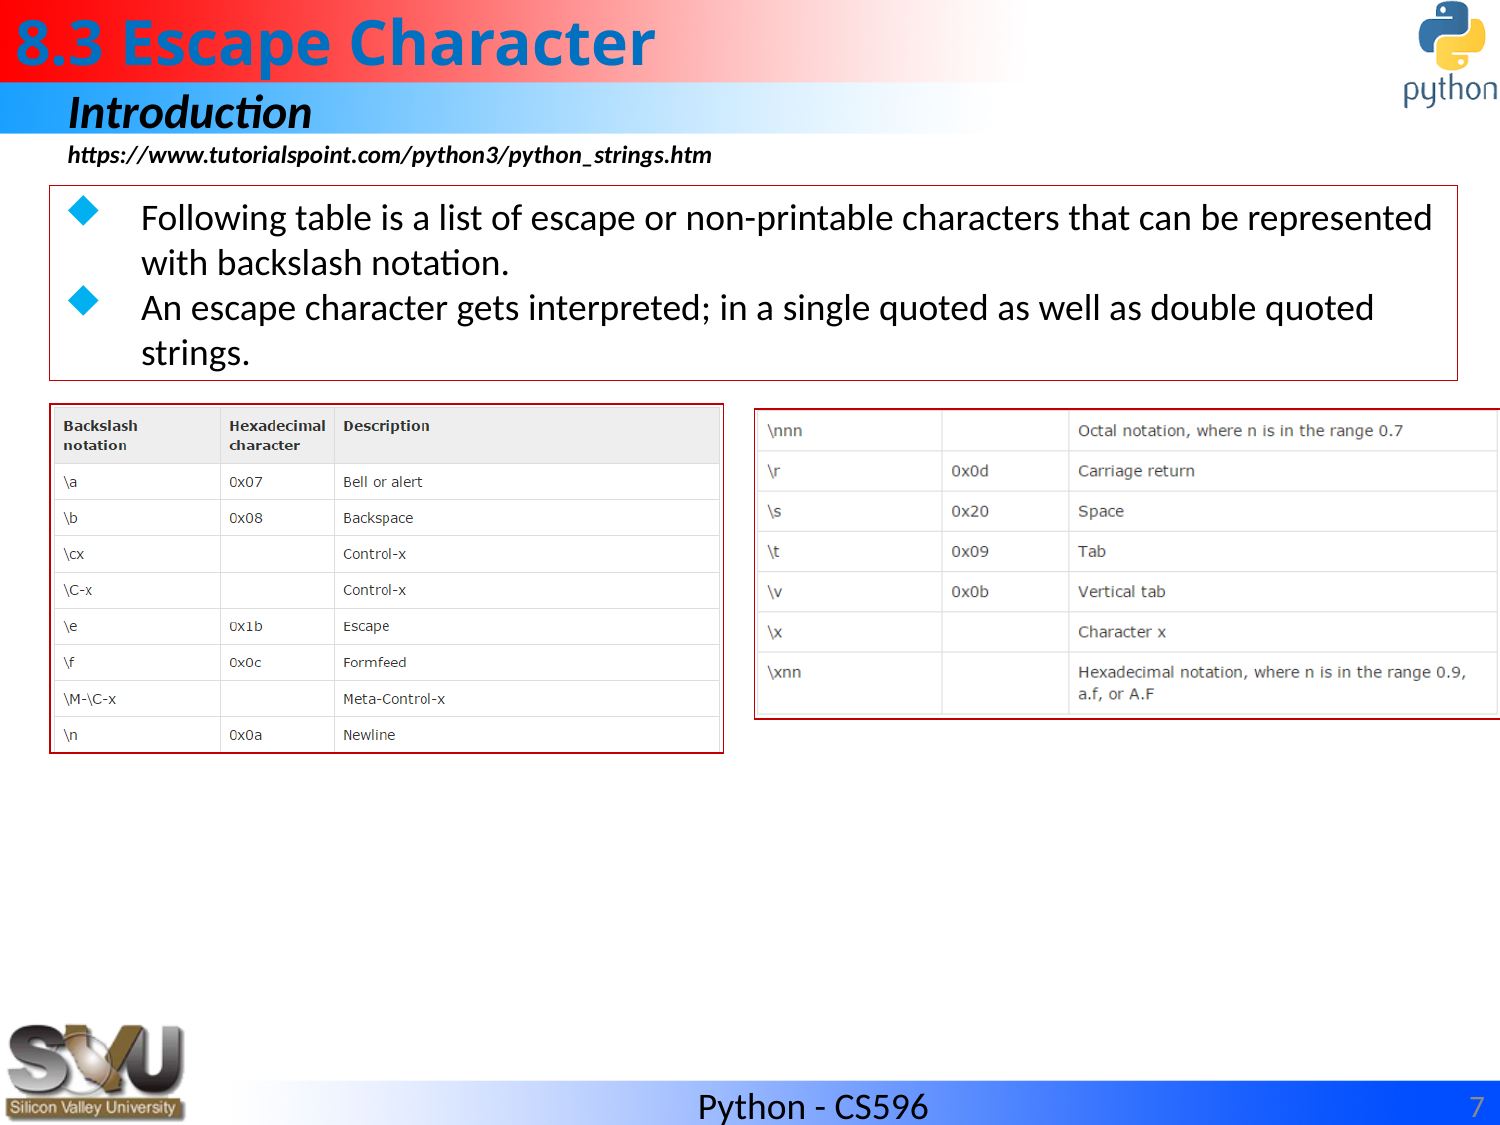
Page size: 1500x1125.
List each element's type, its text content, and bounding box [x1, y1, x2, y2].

text_box Python - CS596 [462, 1075, 1165, 1125]
slide_number 7 [1162, 1074, 1500, 1125]
picture [755, 409, 1500, 719]
title 8.3 Escape Character [0, 0, 1402, 95]
text_box Introduction https://www.tutorialspoint.com/python3/python_strings.htm [52, 73, 1008, 176]
text_box Following table is a list of escape or non-printable characters that can be represented with backslash notation. An escape character gets interpreted; in a single quoted as well as double quoted strings. [49, 185, 1458, 381]
picture [0, 0, 1500, 1125]
